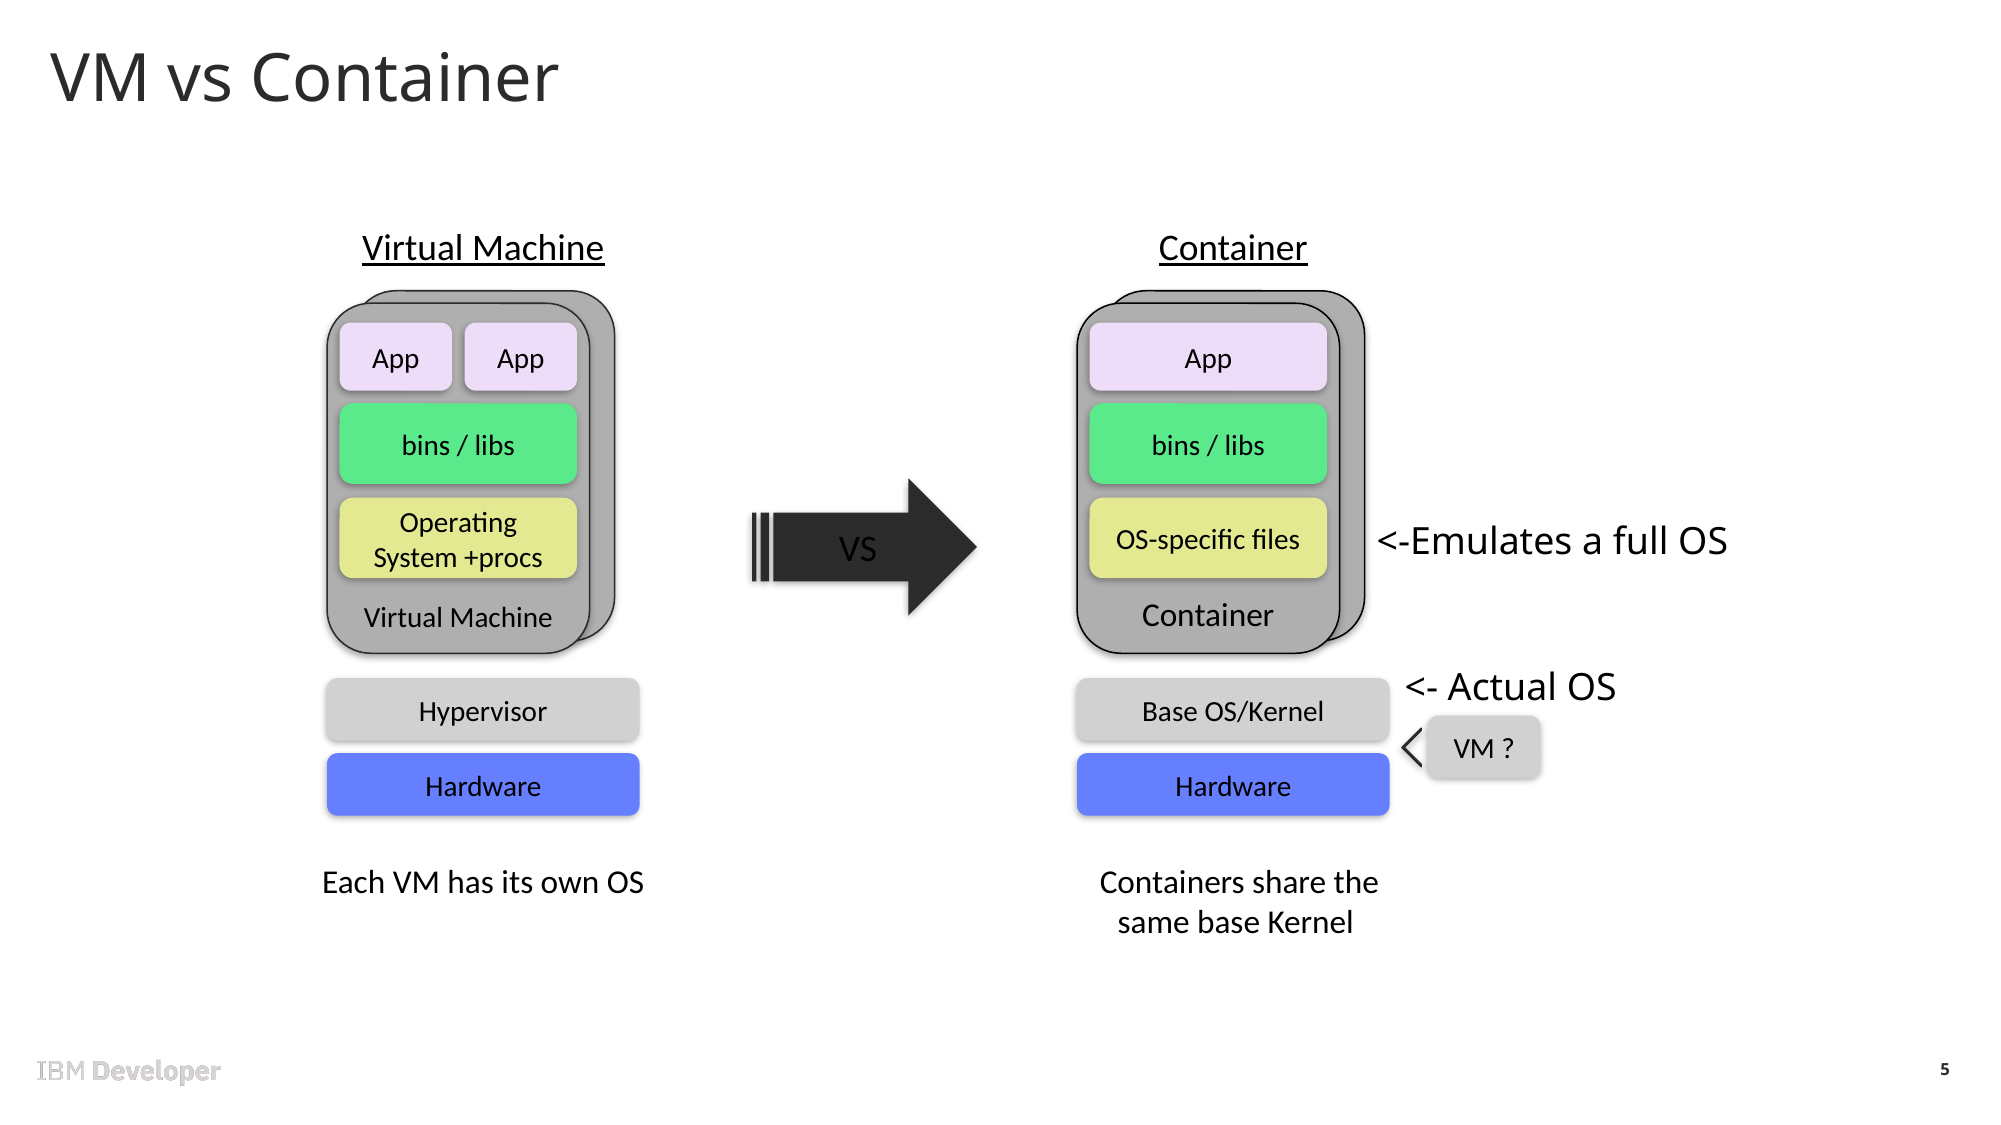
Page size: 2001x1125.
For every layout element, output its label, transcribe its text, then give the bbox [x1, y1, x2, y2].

text_box bins / libs [1088, 402, 1328, 485]
text_box Container [1077, 215, 1390, 276]
text_box Virtual Machine [366, 289, 616, 639]
text_box Container [1076, 302, 1341, 655]
text_box <- Actual OS [1389, 656, 1890, 716]
text_box VS [751, 512, 757, 582]
text_box <-Emulates a full OS [1352, 509, 1853, 569]
text_box Virtual Machine [326, 302, 591, 655]
text_box VM ? [1427, 716, 1542, 779]
text_box Hypervisor [326, 677, 641, 742]
text_box VS [772, 477, 978, 617]
text_box Base OS/Kernel [1076, 677, 1391, 742]
text_box [1401, 727, 1422, 768]
text_box Container [1116, 289, 1366, 639]
text_box App [1088, 321, 1328, 392]
title VM vs Container [50, 43, 950, 128]
text_box App [338, 321, 453, 392]
text_box Virtual Machine [327, 215, 640, 276]
text_box App [463, 321, 578, 392]
text_box Hardware [1076, 752, 1391, 817]
text_box Operating System +procs [338, 496, 578, 579]
slide_number 5 [1500, 1055, 1950, 1086]
text_box bins / libs [338, 402, 578, 485]
text_box Hardware [326, 752, 641, 817]
text_box OS-specific files [1088, 496, 1328, 579]
text_box Containers share the same base Kernel [1077, 853, 1403, 948]
text_box Each VM has its own OS [302, 853, 665, 908]
text_box VS [760, 512, 770, 582]
